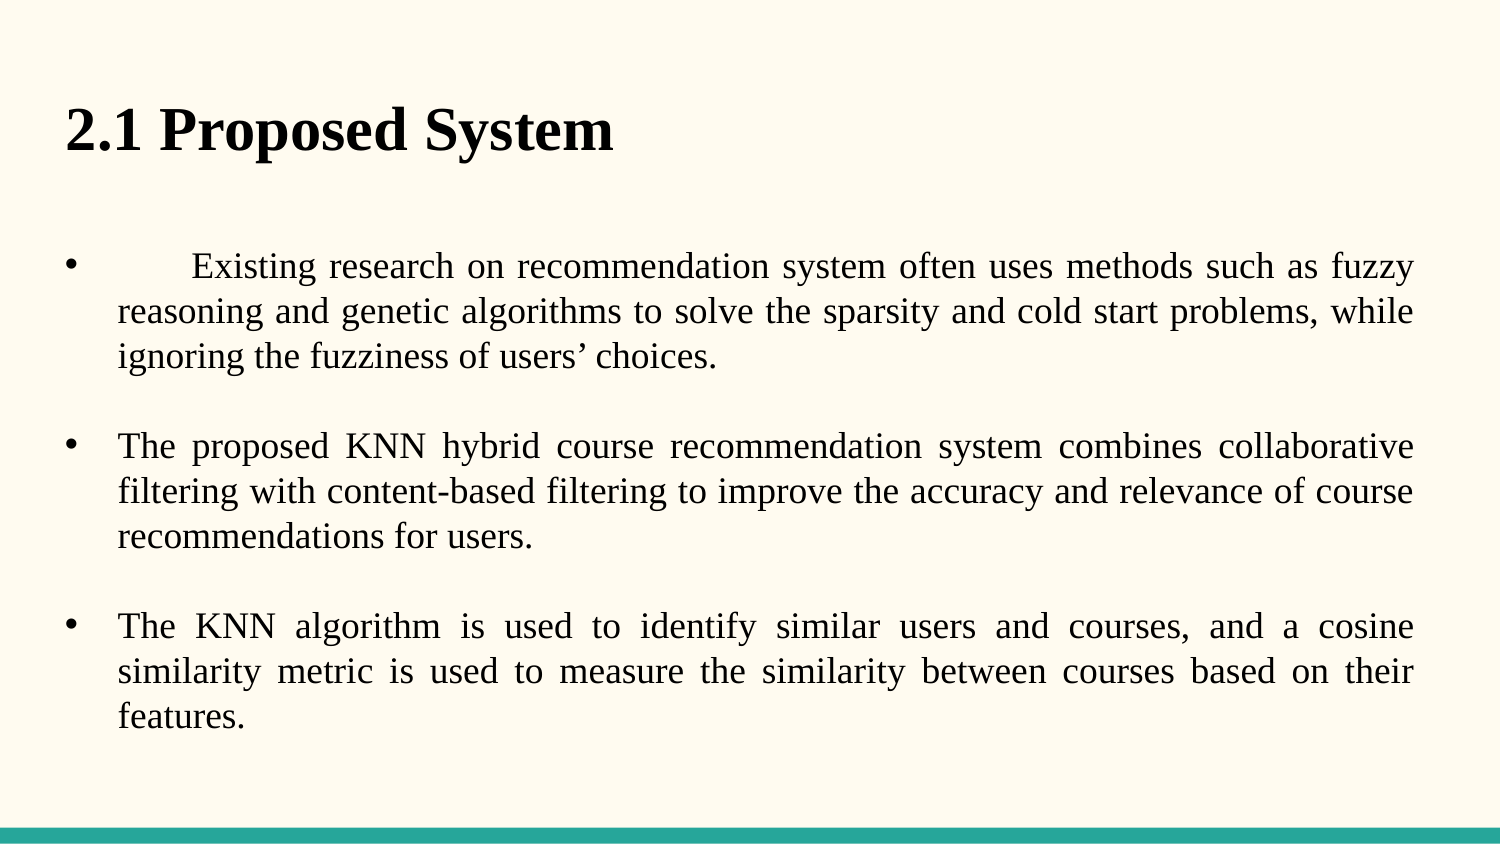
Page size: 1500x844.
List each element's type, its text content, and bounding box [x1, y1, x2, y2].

text_box 2.1 Proposed System [51, 72, 1449, 174]
text_box Existing research on recommendation system often uses methods such as fuzzy reasoning and genetic algorithms to solve the sparsity and cold start problems, while ignoring the fuzziness of users’ choices. The proposed KNN hybrid course recommendation system combines collaborative filtering with content-based filtering to improve the accuracy and relevance of course recommendations for users. The KNN algorithm is used to identify similar users and courses, and a cosine similarity metric is used to measure the similarity between courses based on their features. [47, 237, 1416, 808]
